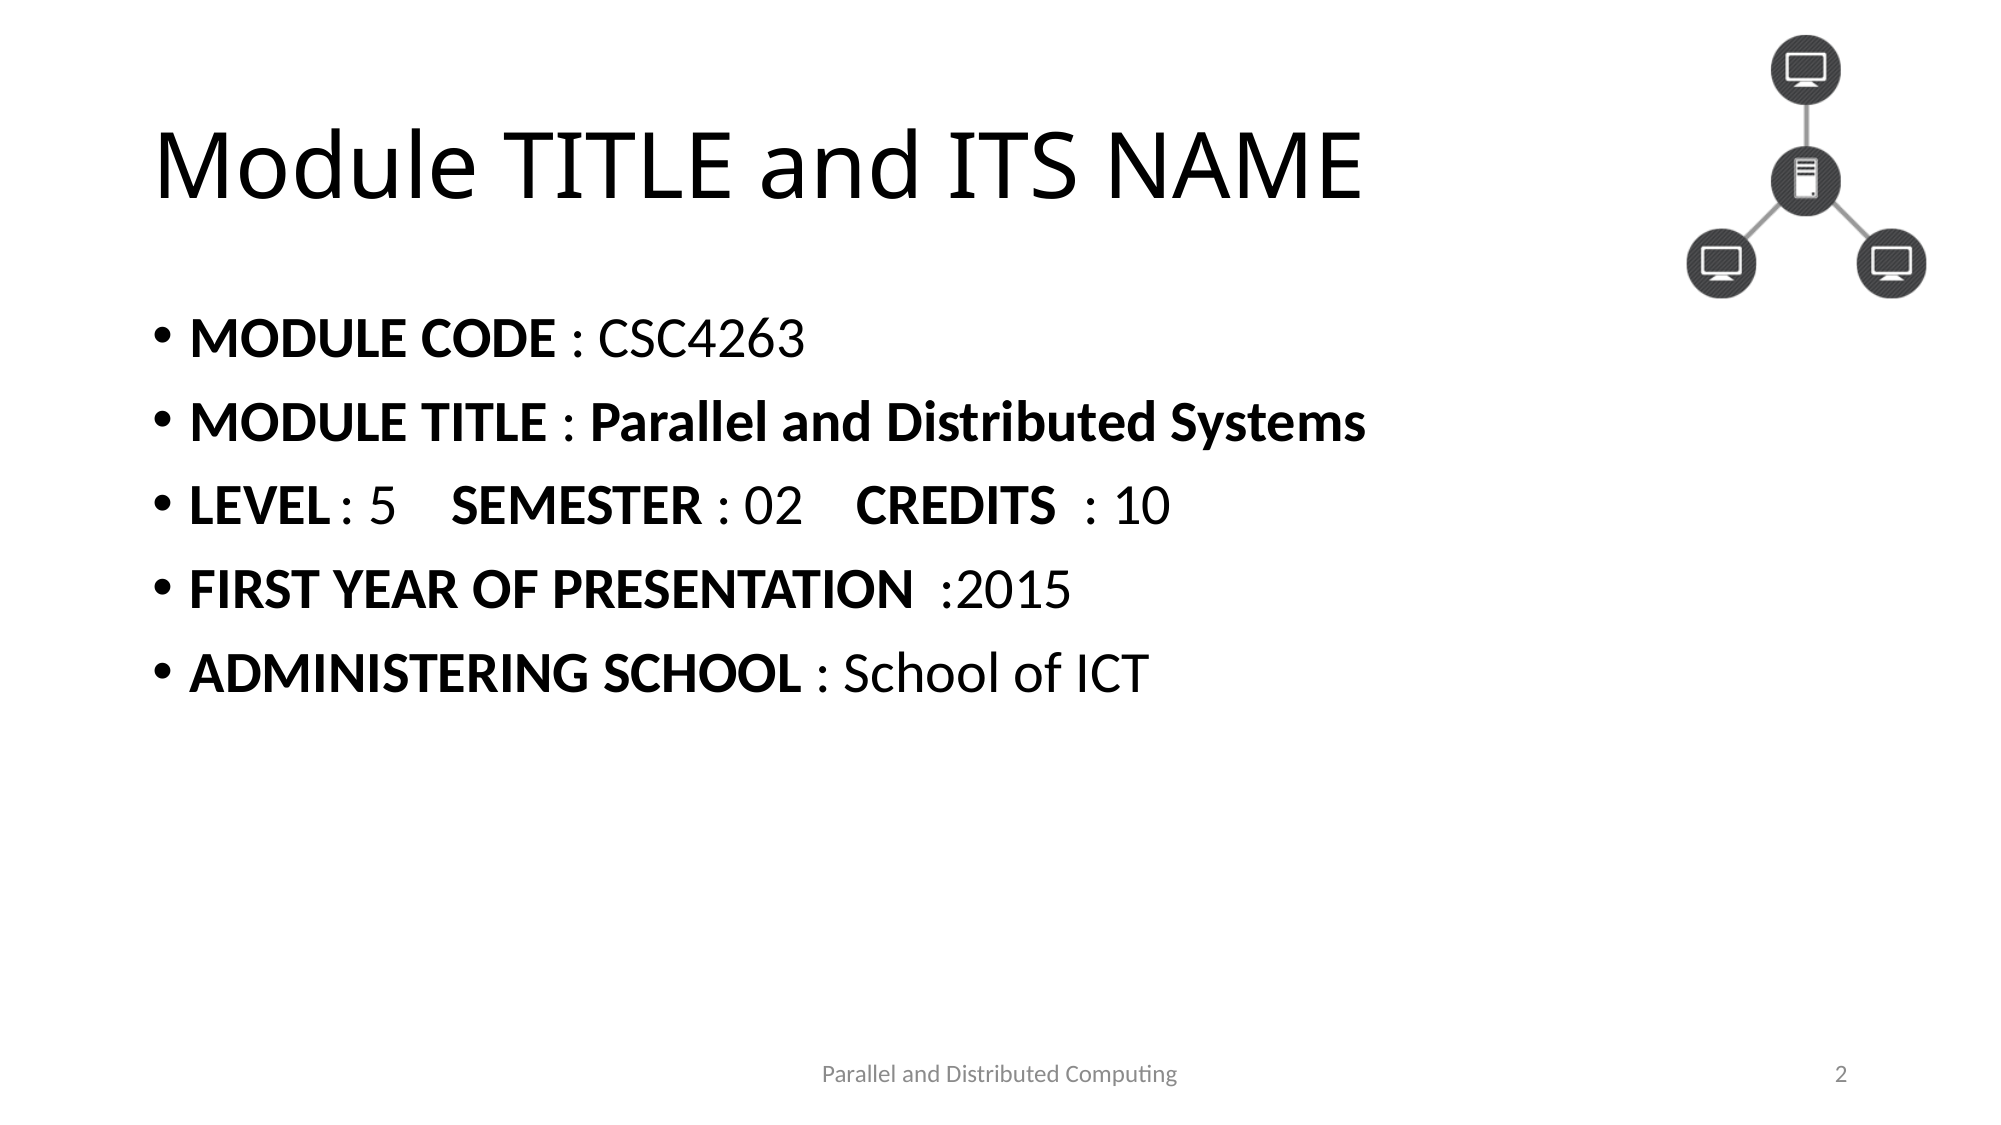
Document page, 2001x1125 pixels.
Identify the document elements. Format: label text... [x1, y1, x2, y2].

title Module TITLE and ITS NAME [137, 59, 1637, 278]
list Module Code : CSC4263 Module Title : Parallel and Distributed Systems Level : 5 Semester : 02 Credits : 10 First Year of Presentation :2015 Administering School : School of ICT [137, 299, 1863, 1014]
footer Parallel and Distributed Computing [662, 1042, 1338, 1103]
slide_number 2 [1412, 1042, 1863, 1103]
picture [1637, 7, 1975, 346]
